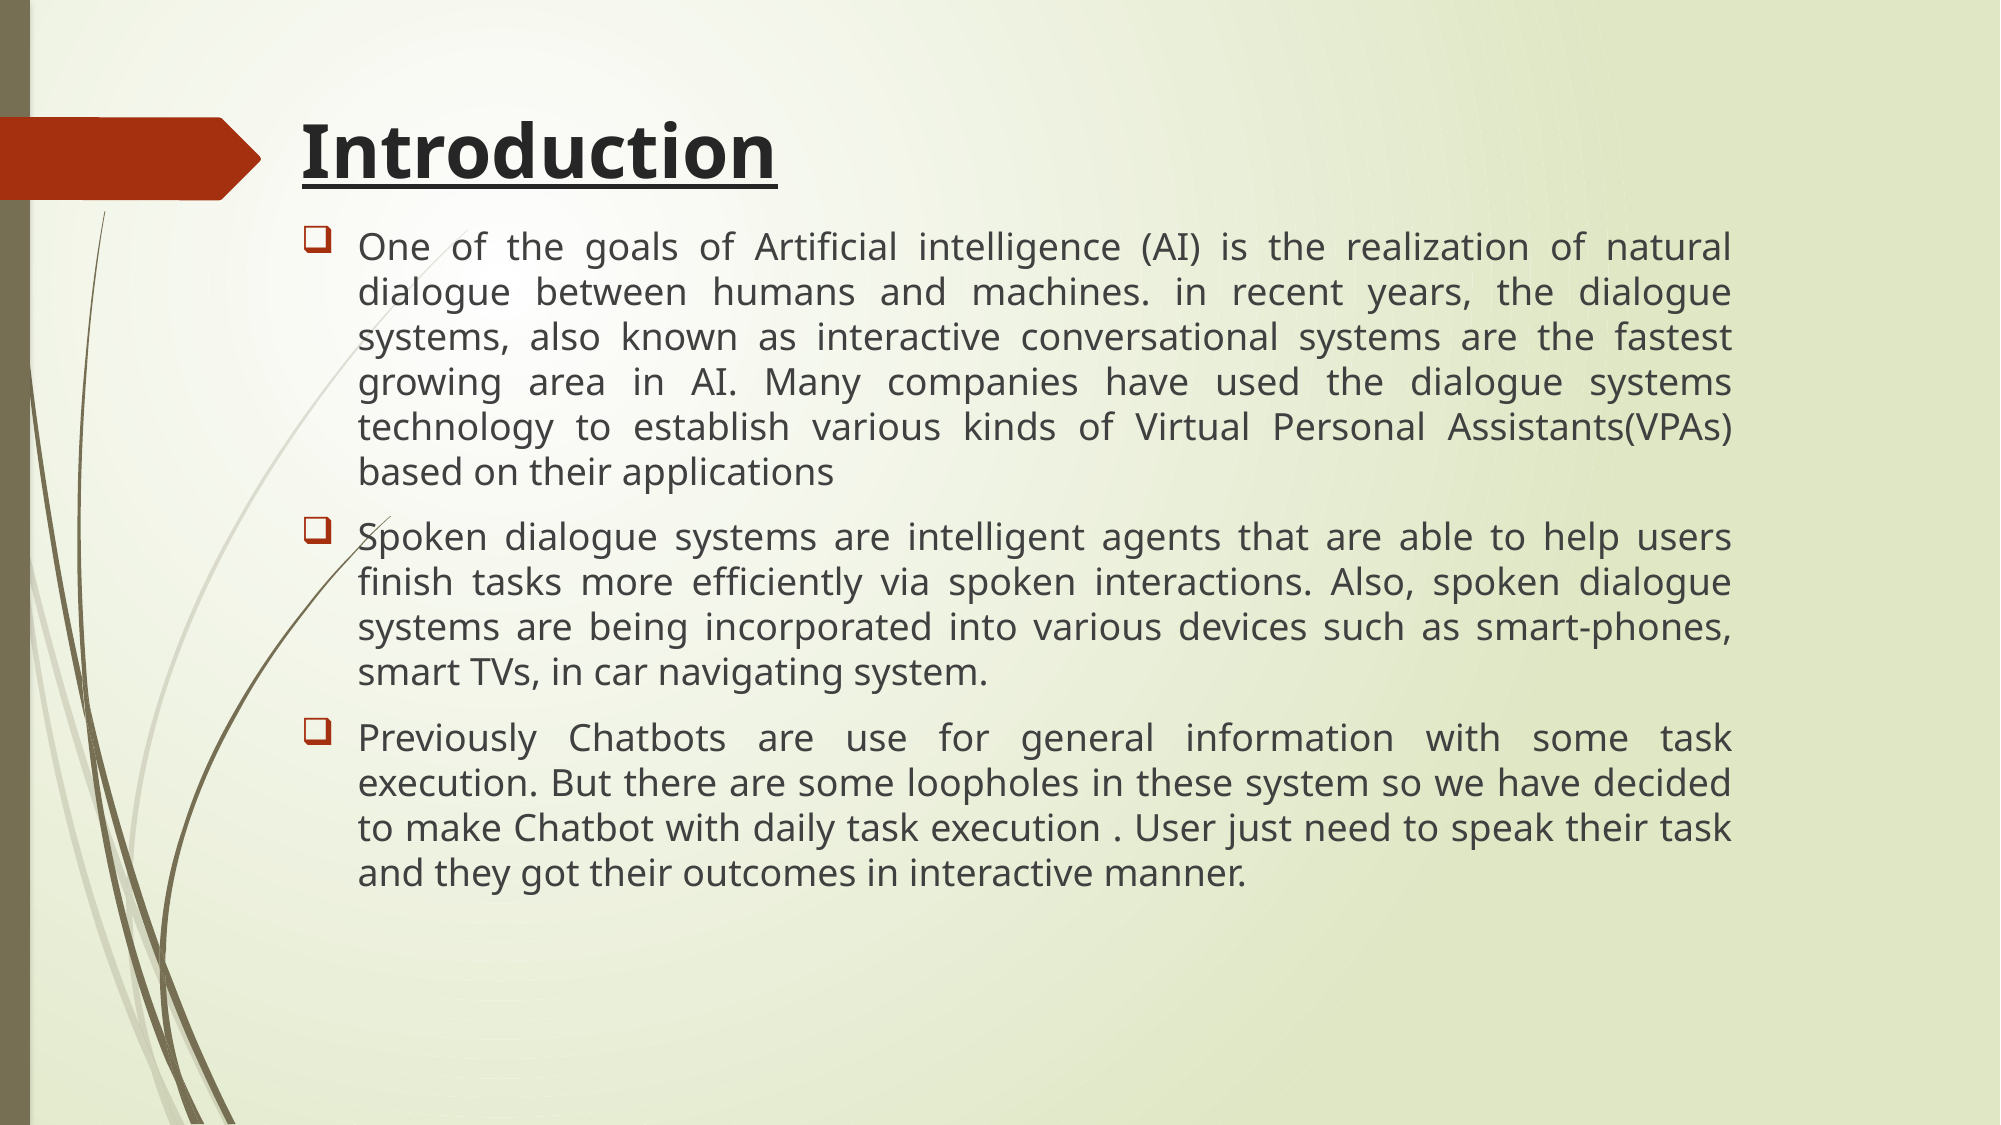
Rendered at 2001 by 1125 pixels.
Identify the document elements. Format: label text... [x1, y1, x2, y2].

list One of the goals of Artificial intelligence (AI) is the realization of natural dialogue between humans and machines. in recent years, the dialogue systems, also known as interactive conversational systems are the fastest growing area in AI. Many companies have used the dialogue systems technology to establish various kinds of Virtual Personal Assistants(VPAs) based on their applications Spoken dialogue systems are intelligent agents that are able to help users finish tasks more efficiently via spoken interactions. Also, spoken dialogue systems are being incorporated into various devices such as smart-phones, smart TVs, in car navigating system. Previously Chatbots are use for general information with some task execution. But there are some loopholes in these system so we have decided to make Chatbot with daily task execution . User just need to speak their task and they got their outcomes in interactive manner. [286, 215, 1749, 948]
title Introduction [286, 95, 1749, 205]
